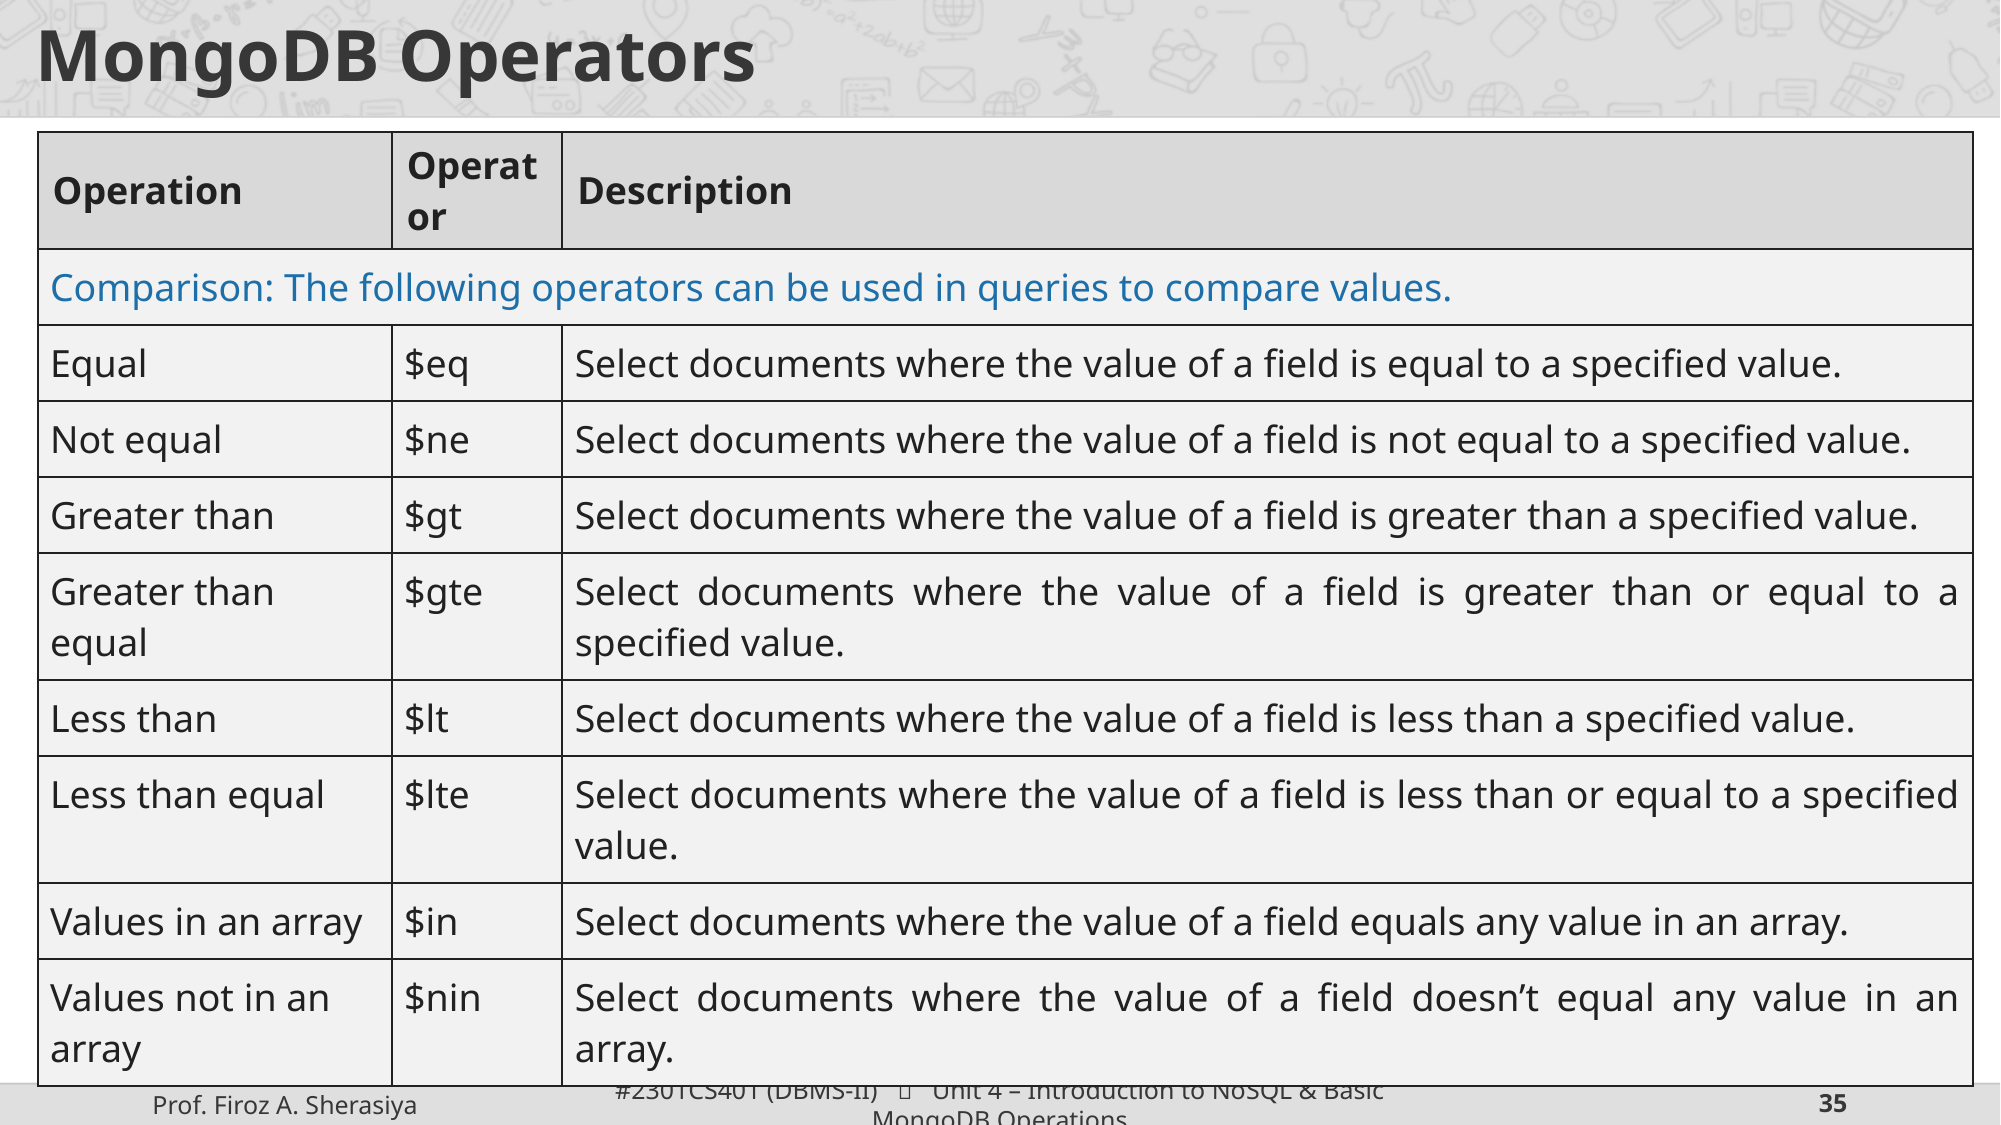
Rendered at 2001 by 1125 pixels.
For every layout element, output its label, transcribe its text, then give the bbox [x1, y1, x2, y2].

table_cell Equal [39, 326, 391, 400]
table_header Description [563, 133, 1972, 248]
table_header Operator [393, 133, 561, 248]
table_cell Not equal [39, 402, 391, 476]
table_cell $nin [393, 960, 561, 1085]
table_cell Select documents where the value of a field is greater than a specified value. [563, 478, 1972, 552]
table_cell $ne [393, 402, 561, 476]
table_cell Select documents where the value of a field is less than or equal to a specified value. [563, 757, 1972, 882]
table_cell Select documents where the value of a field is greater than or equal to a specified value. [563, 554, 1972, 679]
table_cell $gt [393, 478, 561, 552]
table_cell $lte [393, 757, 561, 882]
table_cell $lt [393, 681, 561, 755]
table_cell $eq [393, 326, 561, 400]
table_cell Less than equal [39, 757, 391, 882]
table_cell Select documents where the value of a field is less than a specified value. [563, 681, 1972, 755]
table_cell Select documents where the value of a field is not equal to a specified value. [563, 402, 1972, 476]
table_cell Select documents where the value of a field is equal to a specified value. [563, 326, 1972, 400]
table_cell Values in an array [39, 884, 391, 958]
title MongoDB Operators [0, 0, 2000, 117]
table_header Operation [39, 133, 391, 248]
table_cell Comparison: The following operators can be used in queries to compare values. [39, 250, 1972, 324]
table_cell Greater than [39, 478, 391, 552]
table_cell Values not in an array [39, 960, 391, 1085]
table_cell $gte [393, 554, 561, 679]
table_cell $in [393, 884, 561, 958]
table_cell Select documents where the value of a field doesn’t equal any value in an array. [563, 960, 1972, 1085]
table_cell Select documents where the value of a field equals any value in an array. [563, 884, 1972, 958]
table_cell Greater than equal [39, 554, 391, 679]
table_cell Less than [39, 681, 391, 755]
